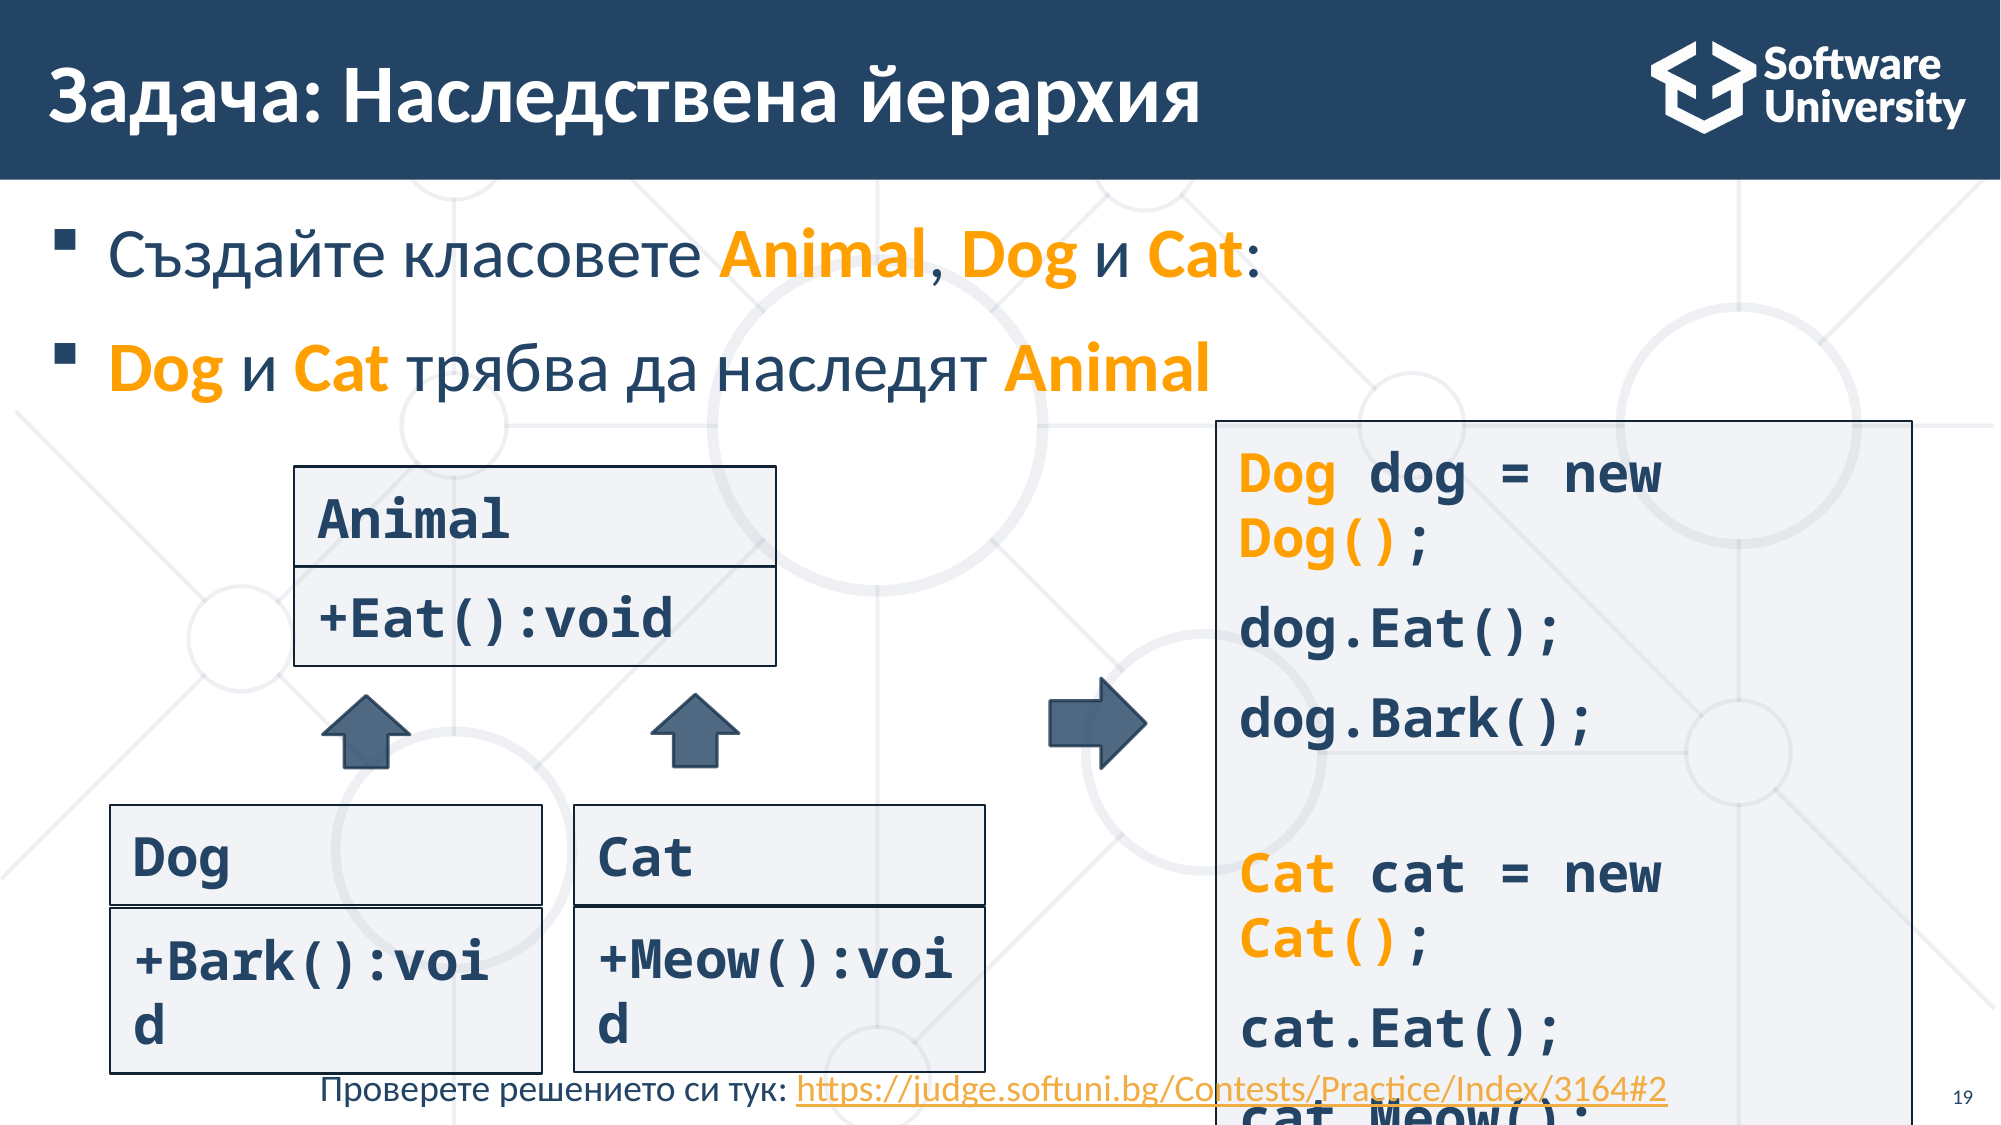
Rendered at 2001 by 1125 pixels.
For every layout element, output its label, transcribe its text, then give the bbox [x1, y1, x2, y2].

text_box [649, 692, 741, 769]
text_box Dog dog = new Dog(); dog.Eat(); dog.Bark(); Cat cat = new Cat(); cat.Eat(); cat.Meow(); [1216, 420, 1913, 1125]
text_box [293, 466, 777, 668]
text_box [109, 804, 543, 1010]
text_box [320, 693, 412, 770]
text_box Проверете решението си тук: https://judge.softuni.bg/Contests/Practice/Index/3164#2 [124, 1057, 1863, 1117]
title Задача: Наследствена йерархия [31, 16, 1625, 162]
text_box [1047, 676, 1149, 771]
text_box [573, 804, 986, 1009]
picture [1651, 41, 1966, 134]
list Създайте класовете Animal, Dog и Cat: Dog и Cat трябва да наследят Animal [31, 196, 1970, 1104]
slide_number 19 [1927, 1067, 1989, 1117]
